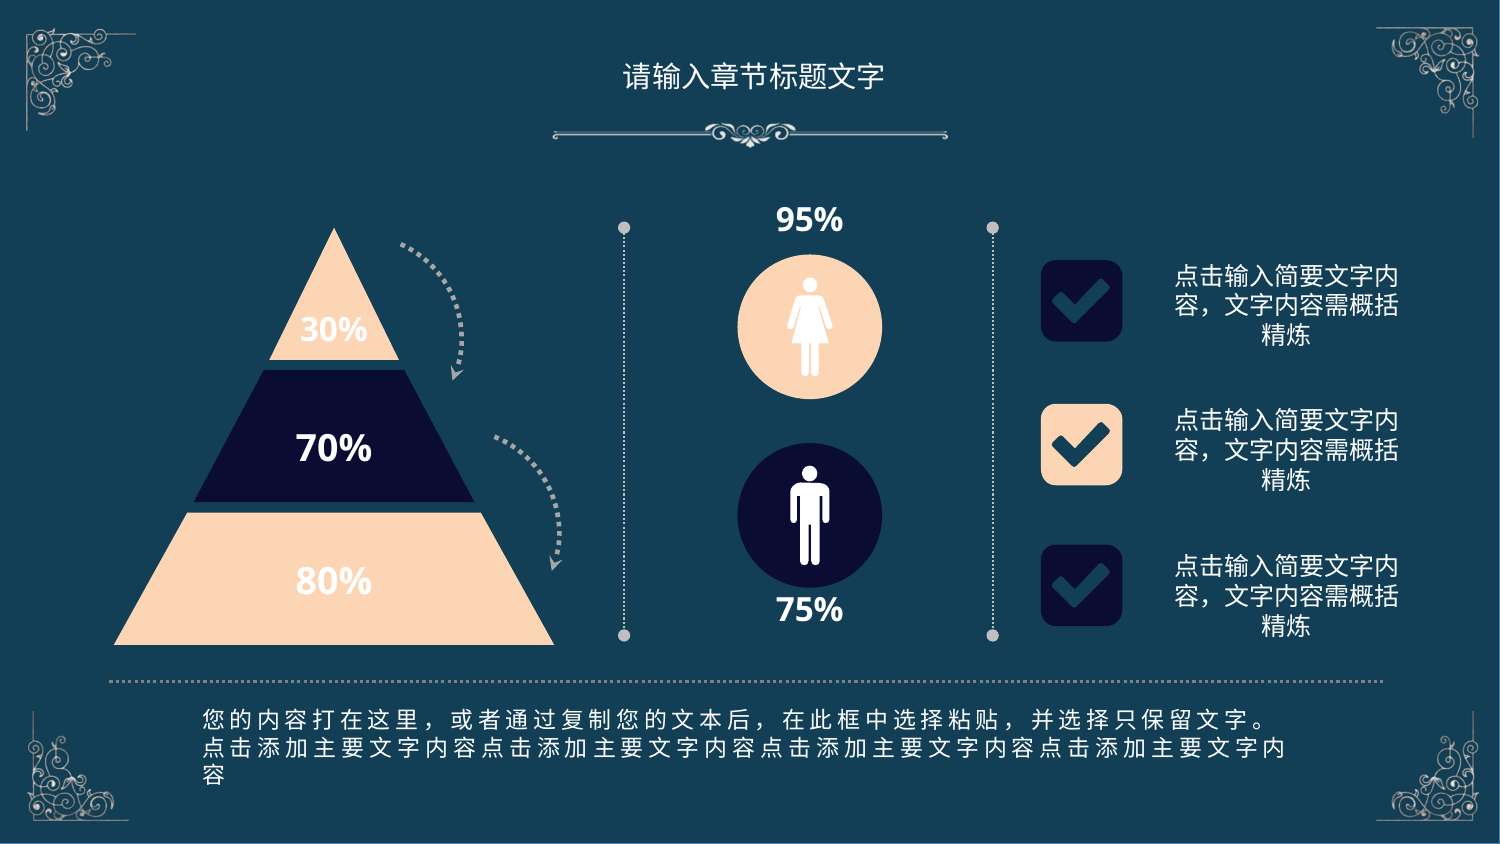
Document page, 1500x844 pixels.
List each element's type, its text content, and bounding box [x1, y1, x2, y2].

text_box 30% [300, 307, 368, 348]
text_box 75% [774, 588, 845, 629]
text_box 95% [774, 198, 845, 239]
text_box [1040, 544, 1123, 627]
picture [1373, 712, 1483, 820]
picture [1373, 28, 1483, 137]
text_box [737, 443, 883, 588]
text_box [358, 243, 463, 381]
text_box [112, 511, 556, 646]
text_box [0, 0, 1500, 844]
text_box 请输入章节标题文字 [608, 50, 902, 101]
picture [552, 121, 948, 148]
picture [26, 27, 136, 131]
text_box [456, 436, 562, 571]
text_box 点击输入简要文字内容，文字内容需概括精炼 [1158, 254, 1415, 356]
text_box 80% [295, 556, 373, 603]
text_box 点击输入简要文字内容，文字内容需概括精炼 [1158, 399, 1415, 501]
text_box [1040, 403, 1123, 486]
text_box 点击输入简要文字内容，文字内容需概括精炼 [1158, 544, 1415, 646]
picture [22, 712, 132, 820]
text_box [1040, 260, 1123, 342]
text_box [737, 254, 883, 400]
text_box [191, 368, 471, 504]
text_box [267, 225, 401, 361]
text_box 70% [295, 423, 373, 469]
text_box 您的内容打在这里，或者通过复制您的文本后，在此框中选择粘贴，并选择只保留文字。 点击添加主要文字内容点击添加主要文字内容点击添加主要文字内容点击添加主要文字内容 [190, 700, 1303, 794]
